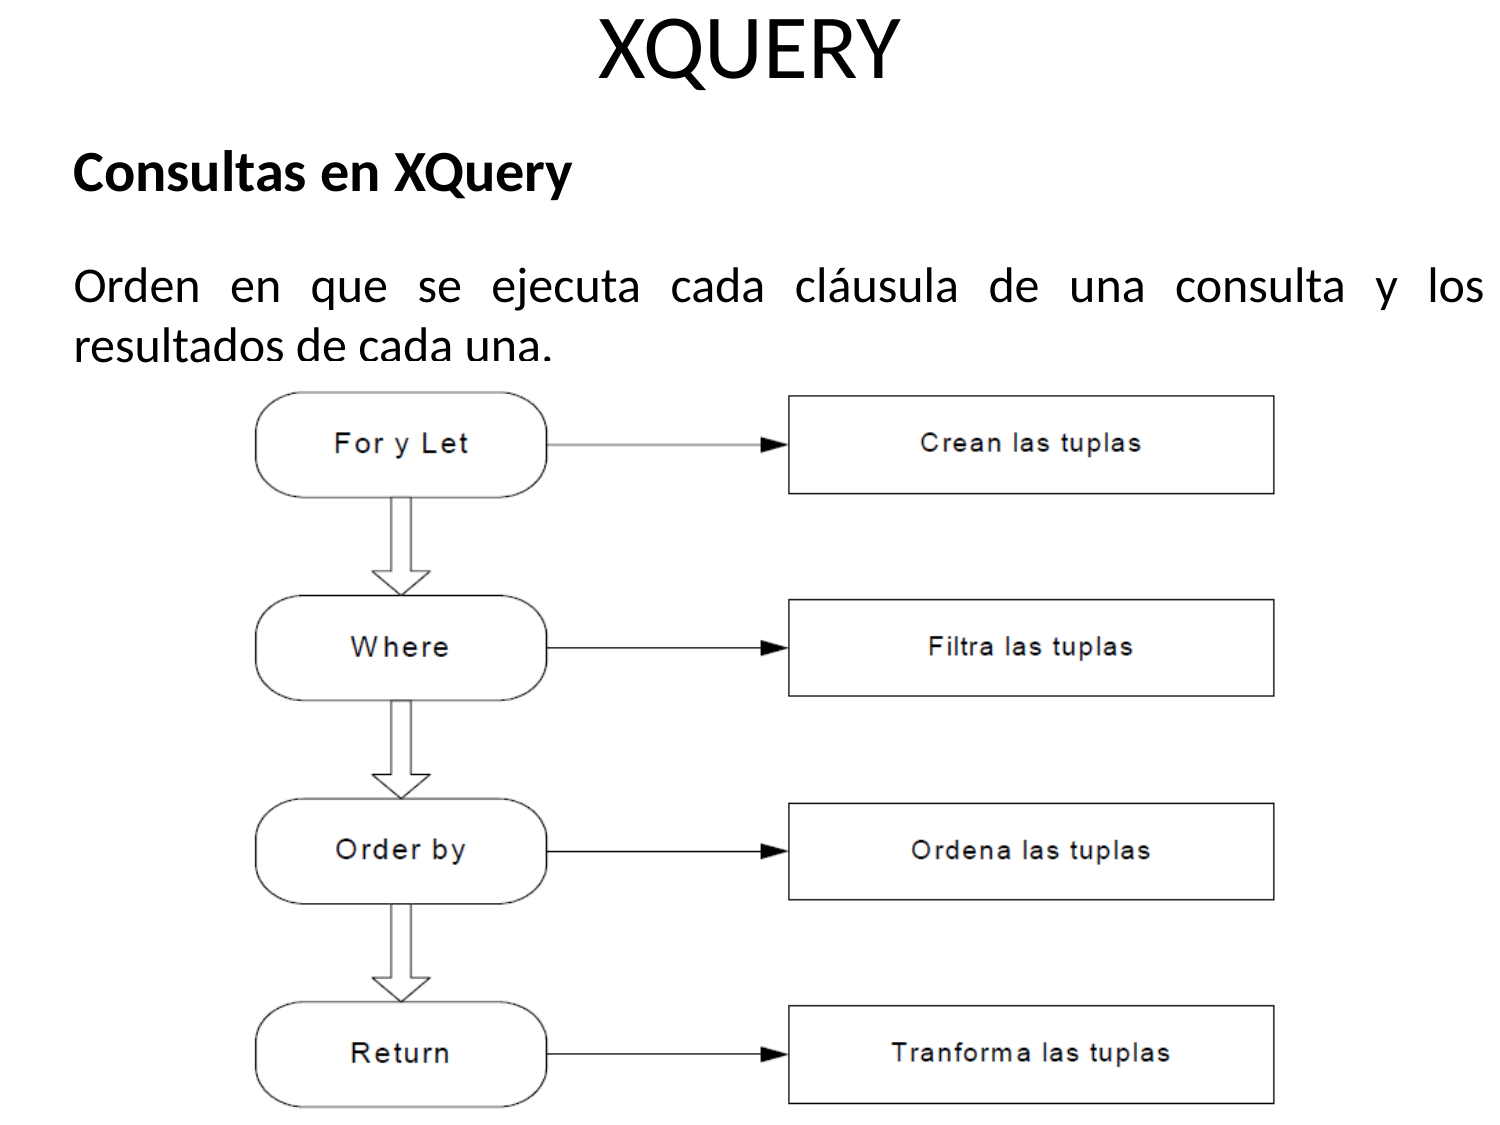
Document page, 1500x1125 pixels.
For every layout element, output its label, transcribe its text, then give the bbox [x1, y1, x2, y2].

text_box Consultas en XQuery Orden en que se ejecuta cada cláusula de una consulta y los resultados de cada una. [58, 125, 1500, 381]
picture [218, 360, 1294, 1125]
title XQUERY [0, 0, 1500, 136]
